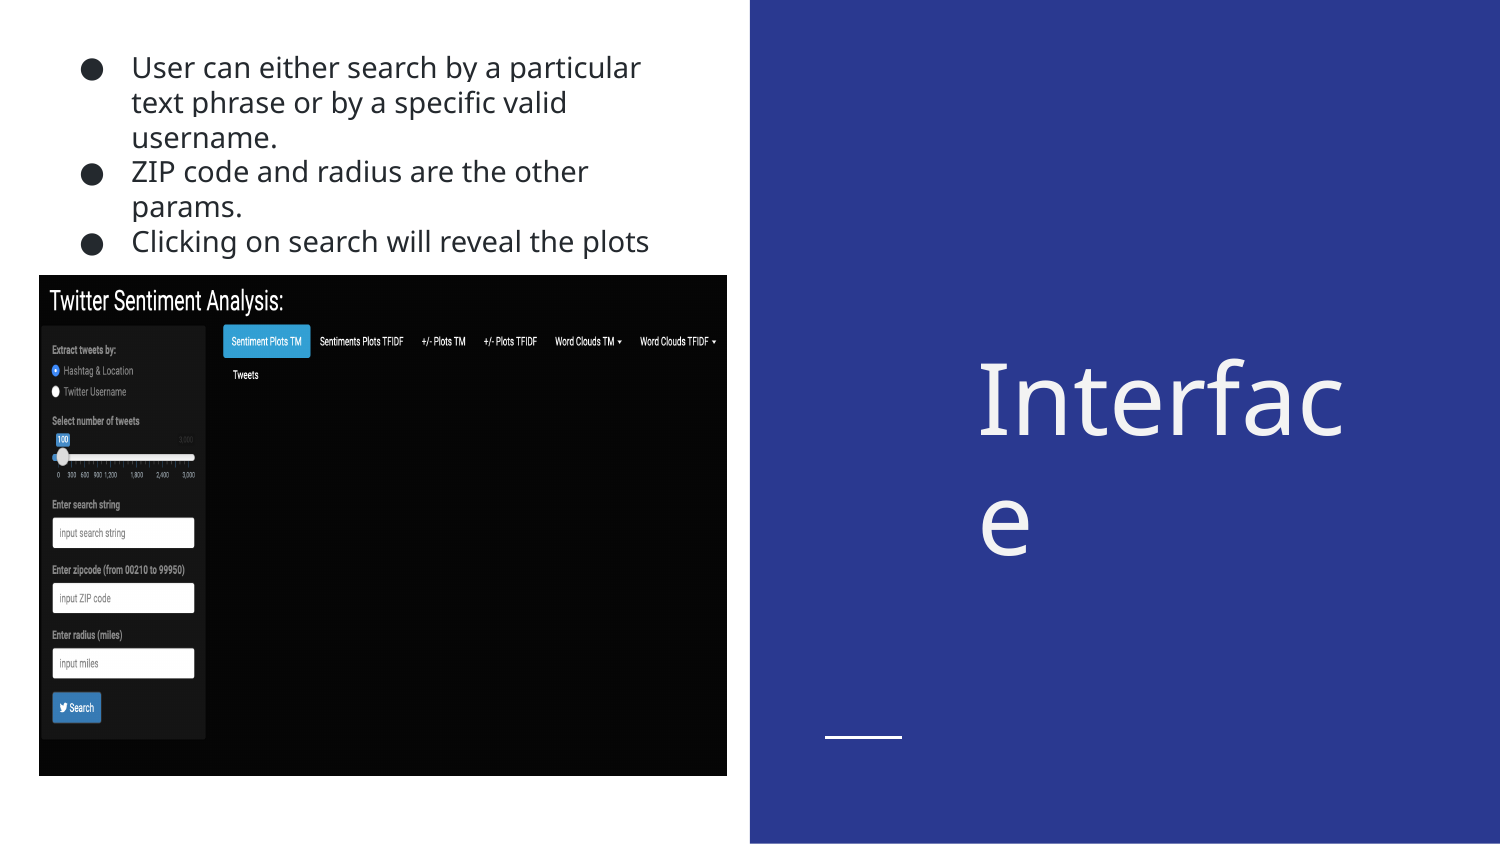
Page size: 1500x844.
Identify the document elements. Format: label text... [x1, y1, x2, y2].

text_box Interface [962, 320, 1403, 493]
text_box User can either search by a particular text phrase or by a specific valid username. ZIP code and radius are the other params. Clicking on search will reveal the plots [41, 33, 699, 274]
picture [39, 275, 727, 777]
